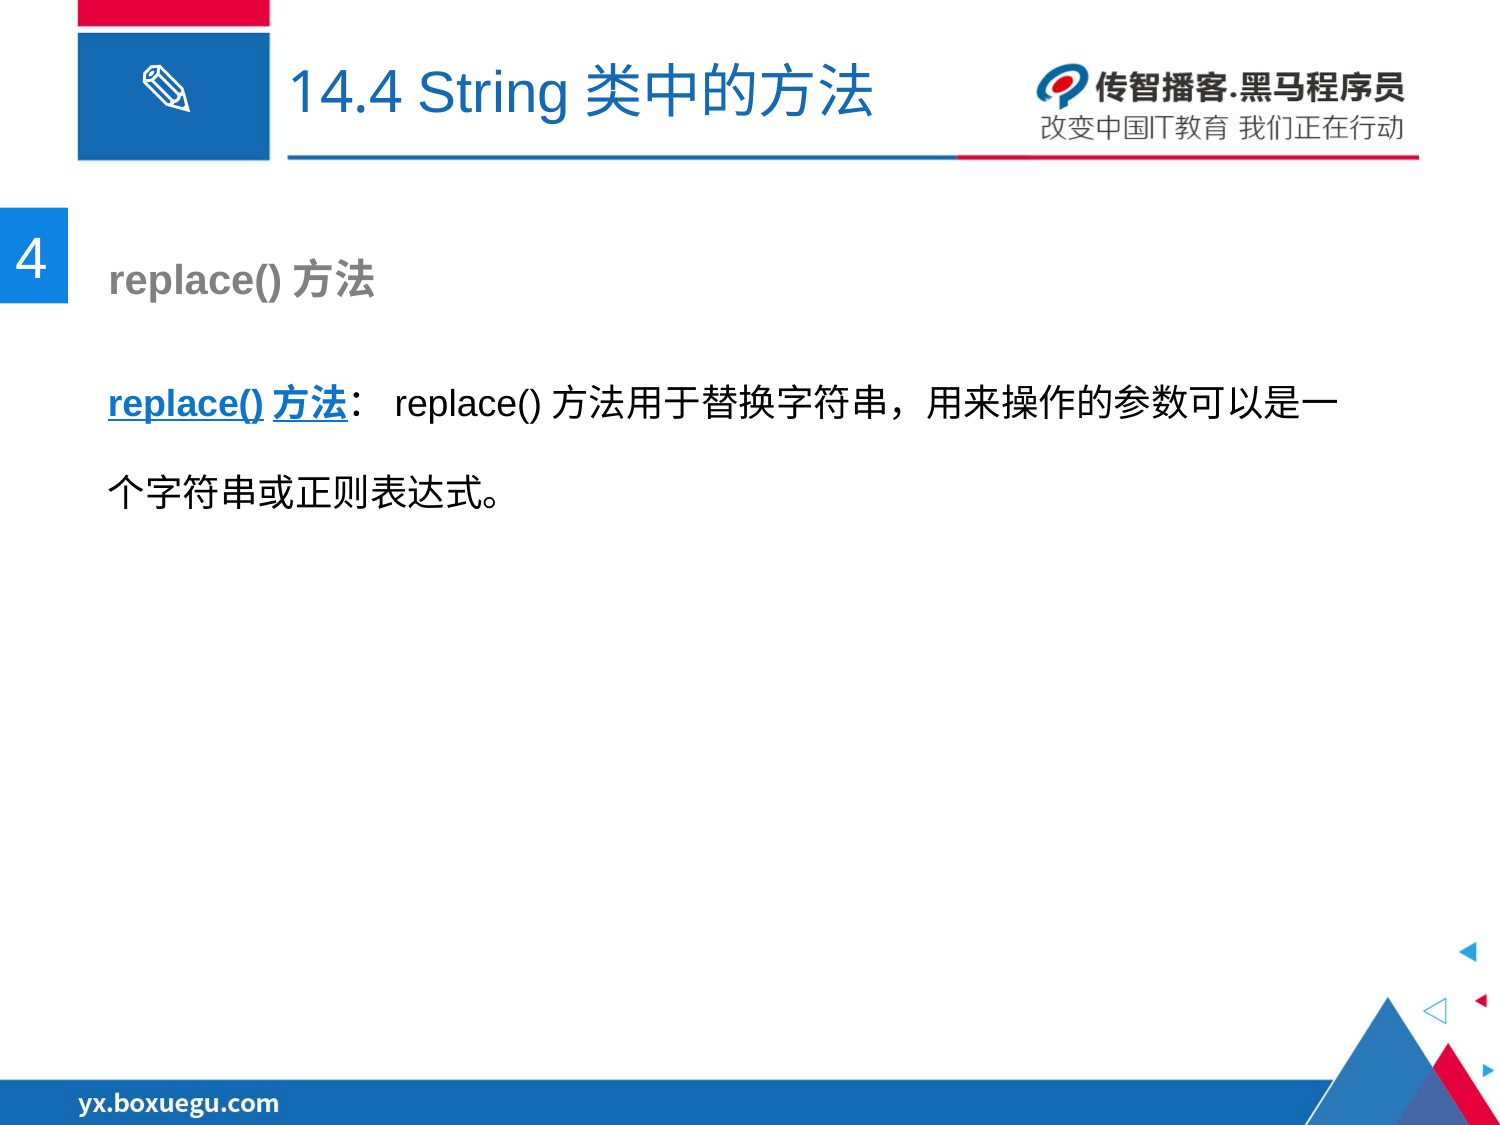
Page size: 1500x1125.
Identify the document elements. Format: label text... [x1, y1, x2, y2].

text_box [0, 207, 69, 304]
title 14.4 String类中的方法 [272, 25, 1047, 153]
picture [0, 1, 1500, 1125]
text_box replace()方法 [70, 245, 843, 360]
text_box replace()方法：replace()方法用于替换字符串，用来操作的参数可以是一个字符串或正则表达式。 [93, 326, 1391, 522]
